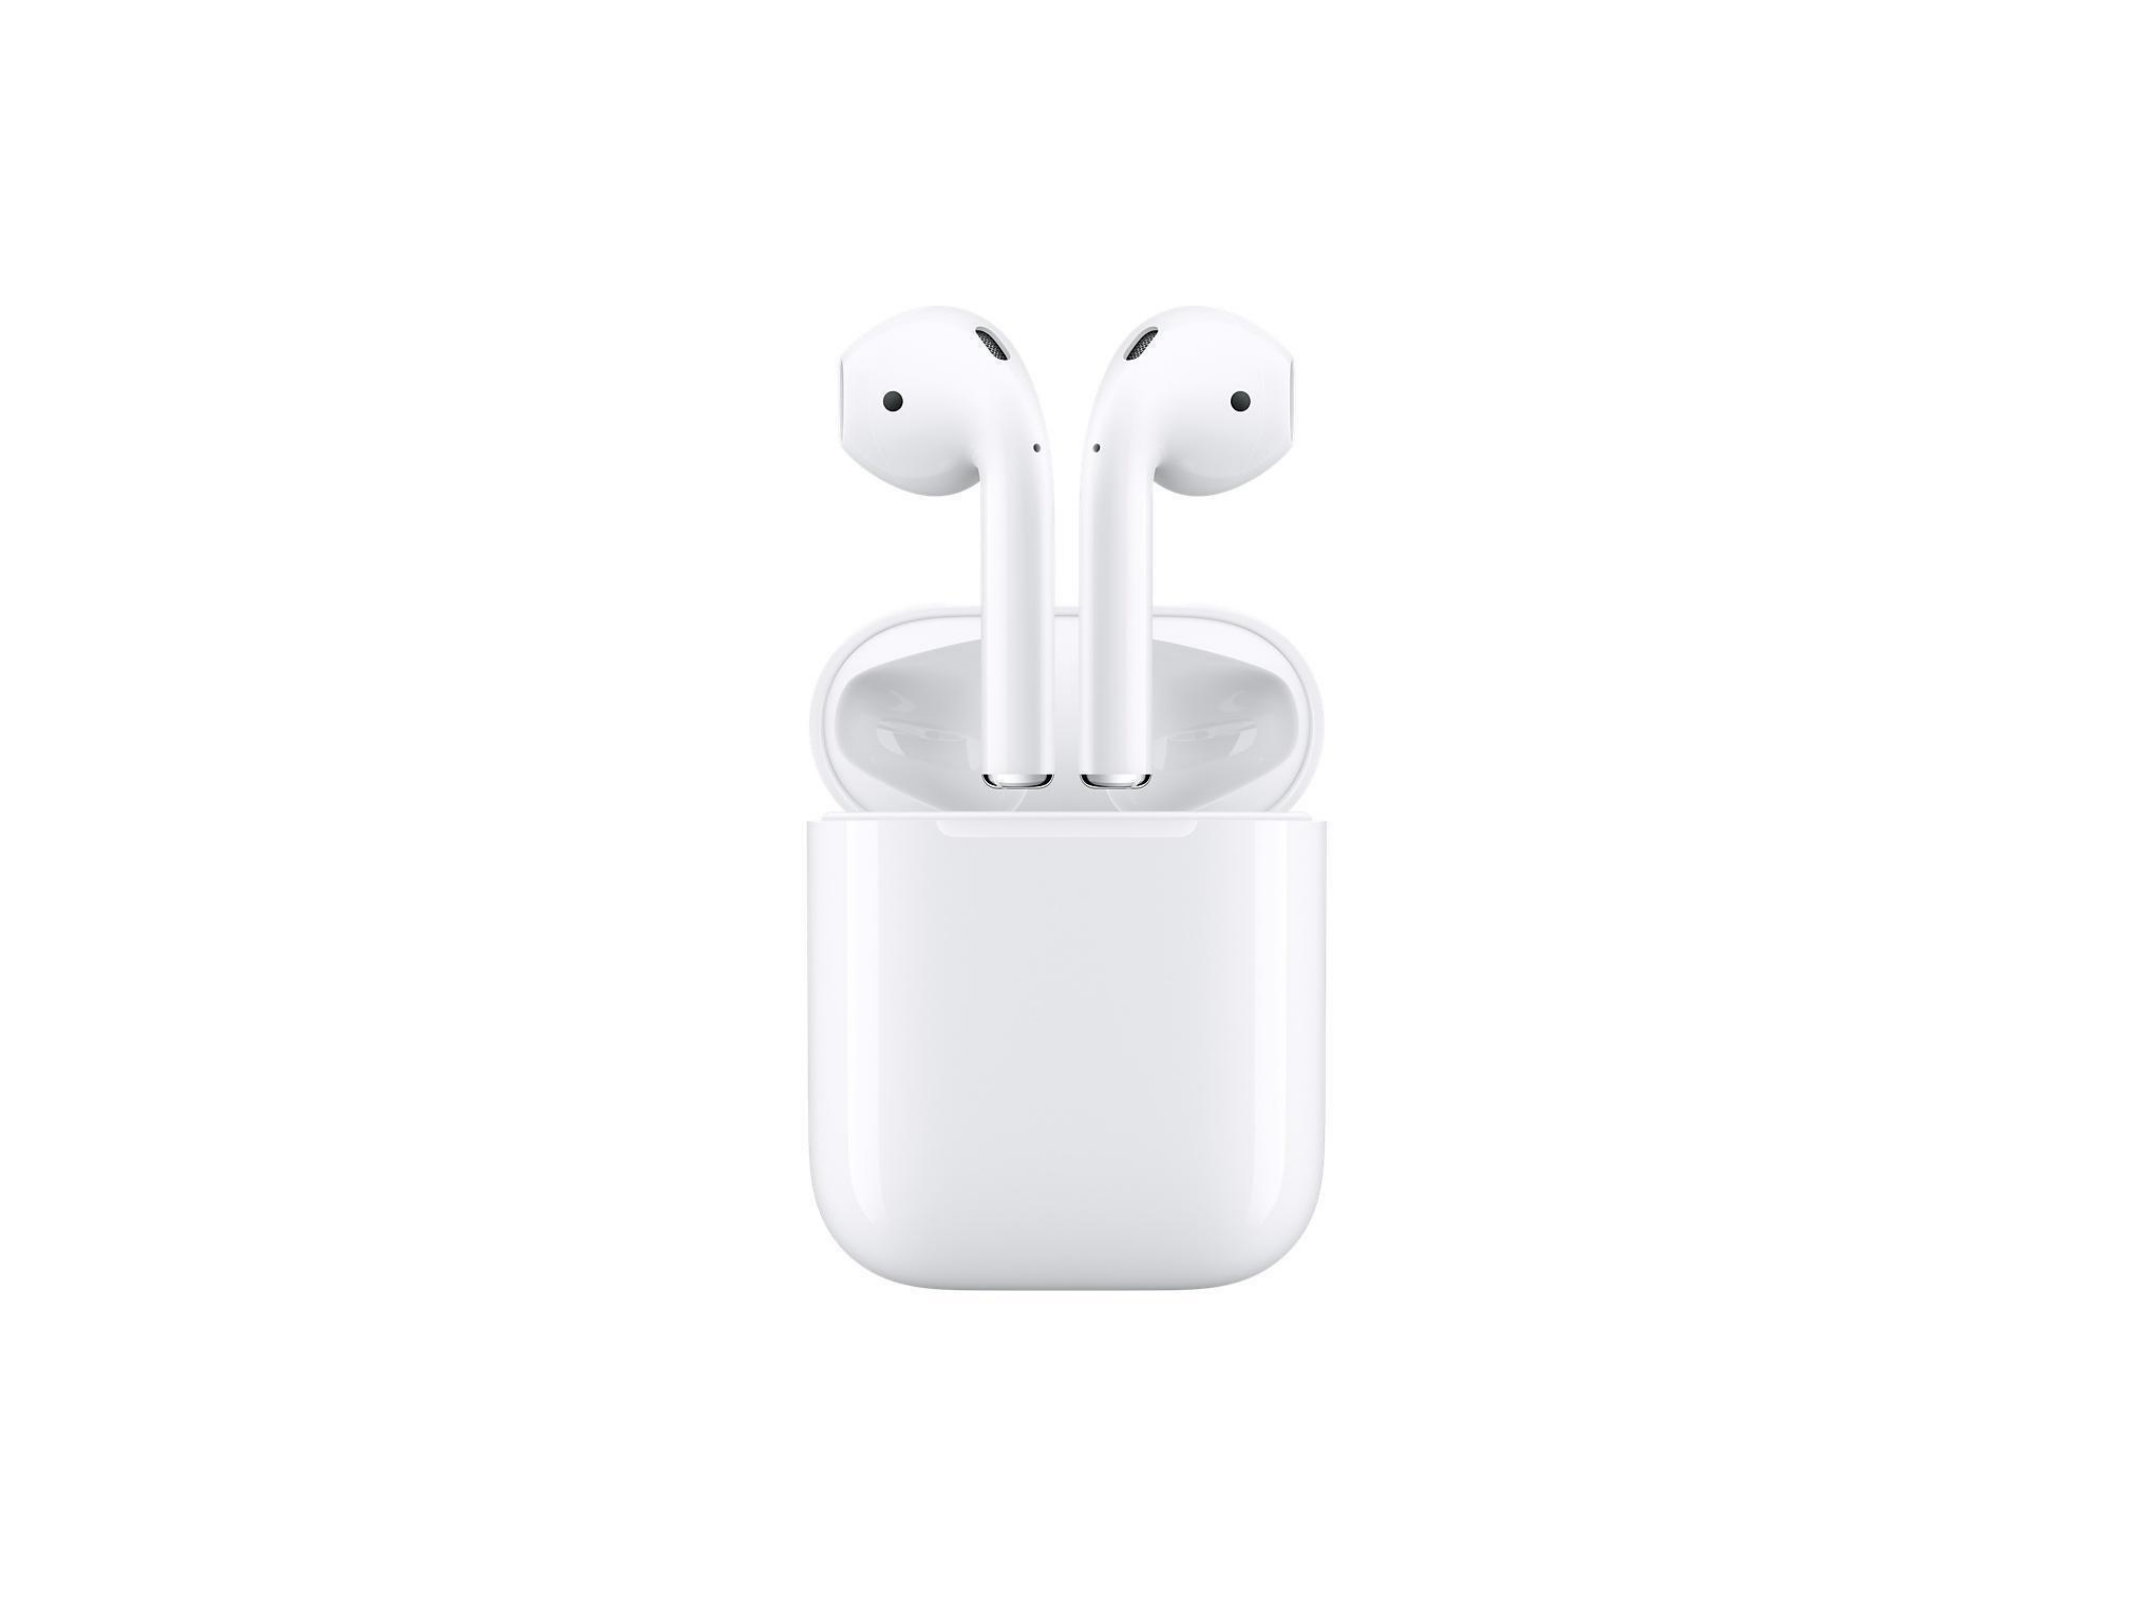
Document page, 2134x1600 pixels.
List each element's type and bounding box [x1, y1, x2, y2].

picture [538, 272, 1595, 1328]
